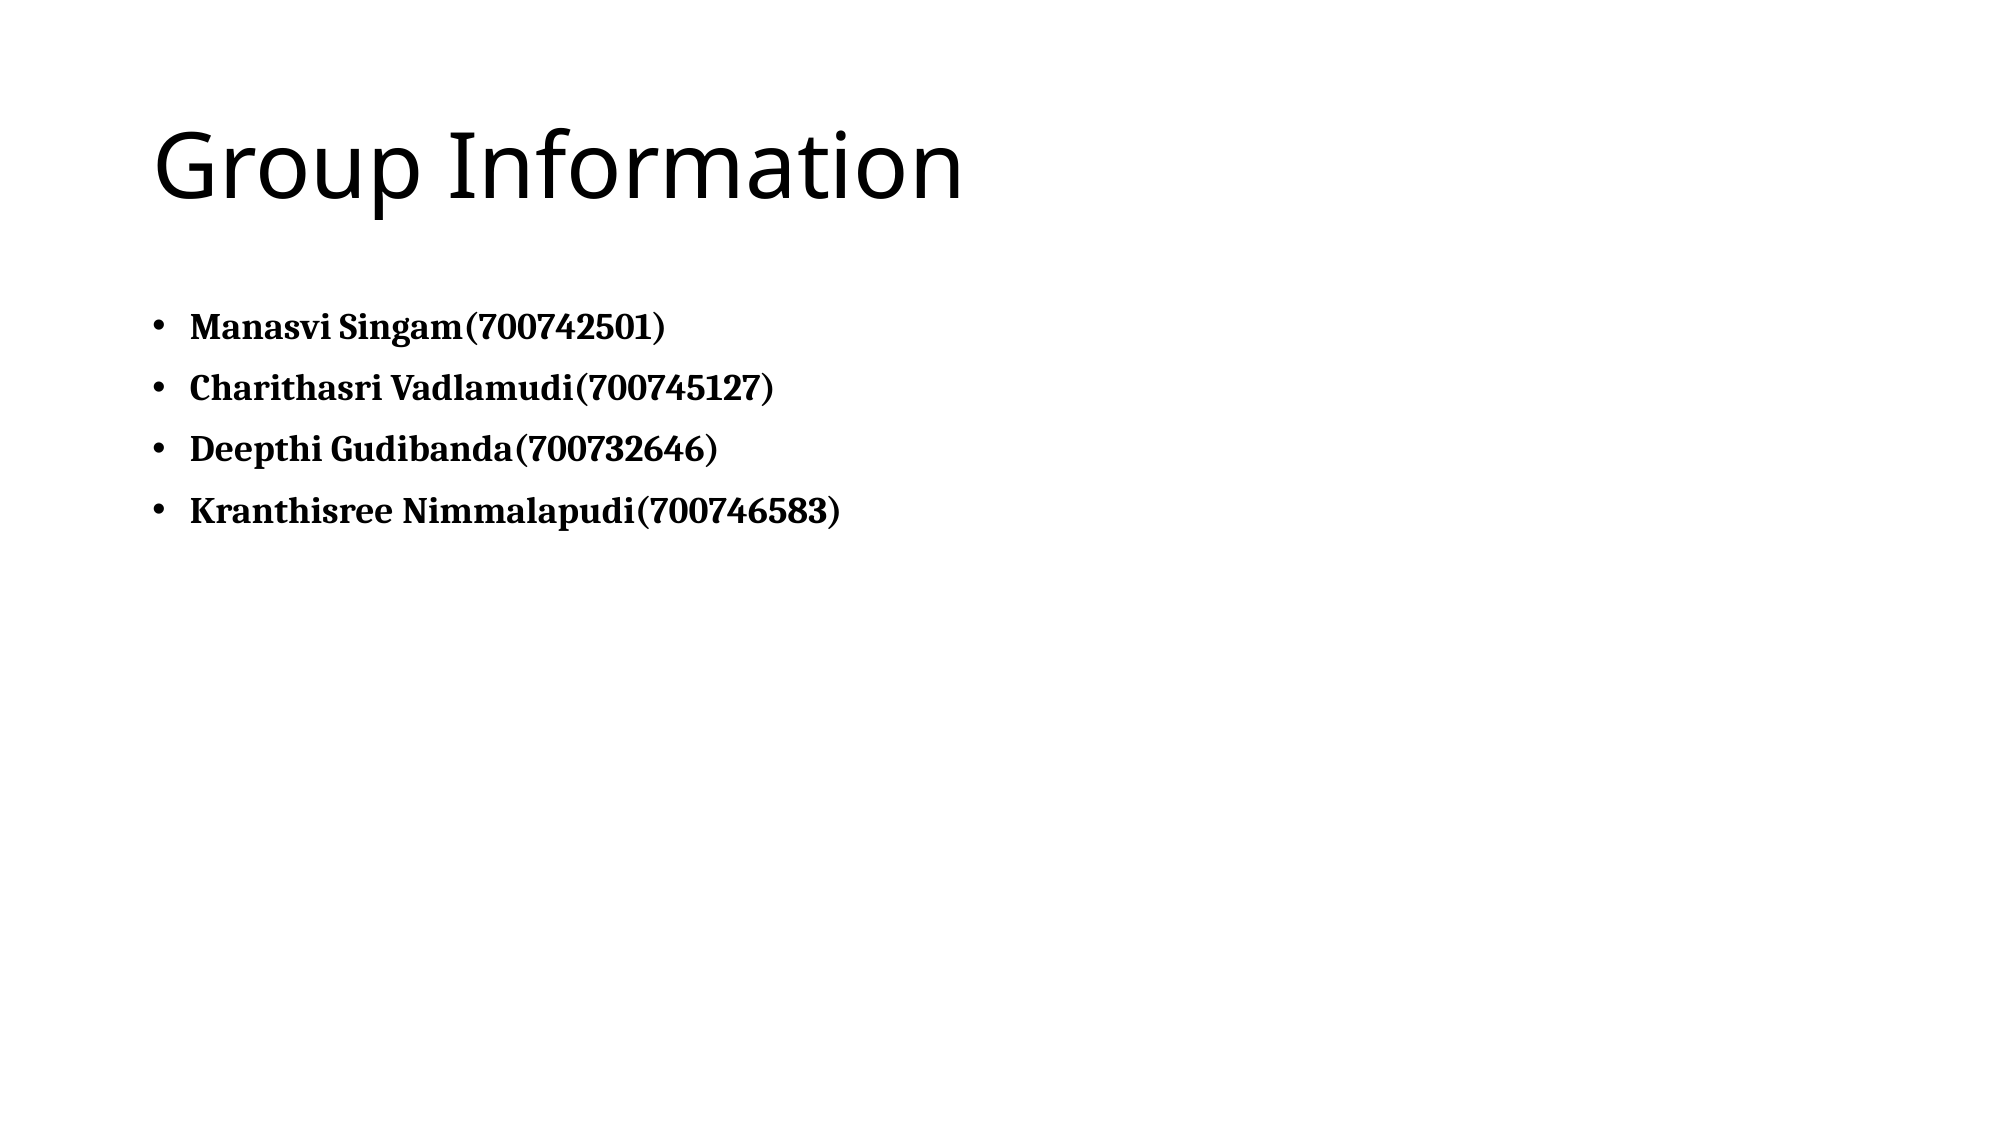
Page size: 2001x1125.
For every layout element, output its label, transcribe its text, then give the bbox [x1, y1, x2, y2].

title Group Information [137, 59, 1863, 278]
list Manasvi Singam(700742501) Charithasri Vadlamudi(700745127) Deepthi Gudibanda(700732646) Kranthisree Nimmalapudi(700746583) [137, 299, 1863, 1014]
